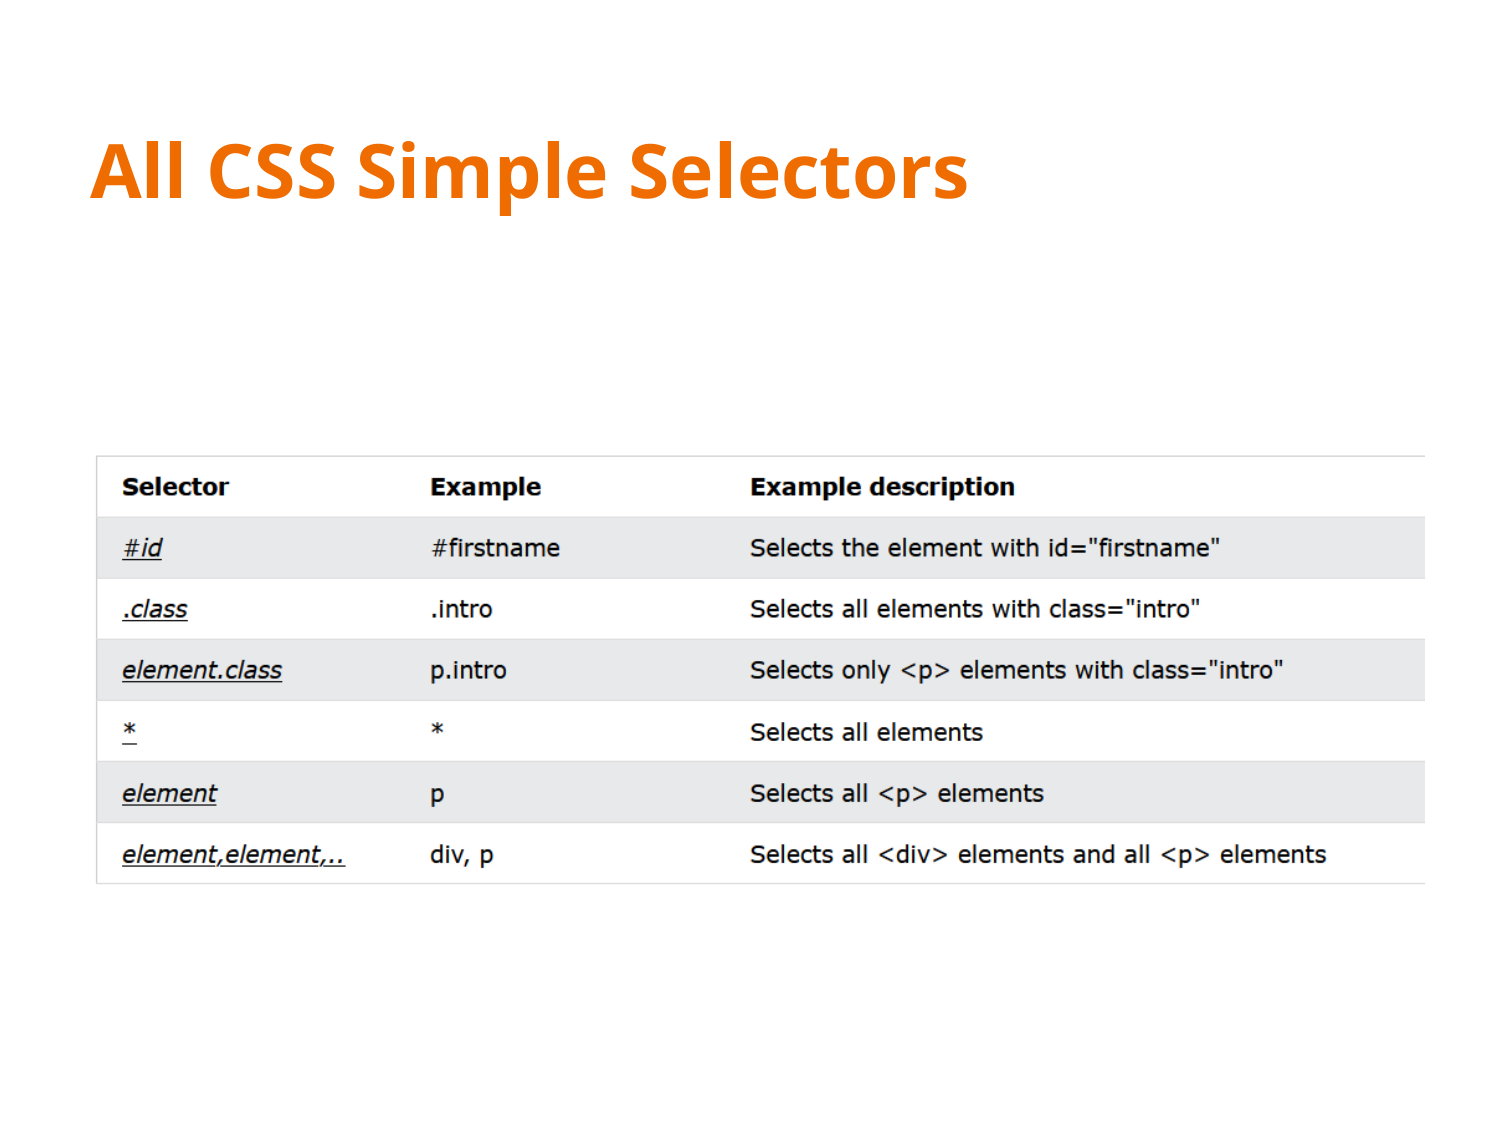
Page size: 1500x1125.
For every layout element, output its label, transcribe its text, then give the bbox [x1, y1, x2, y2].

title All CSS Simple Selectors [75, 87, 1425, 250]
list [74, 432, 1426, 893]
